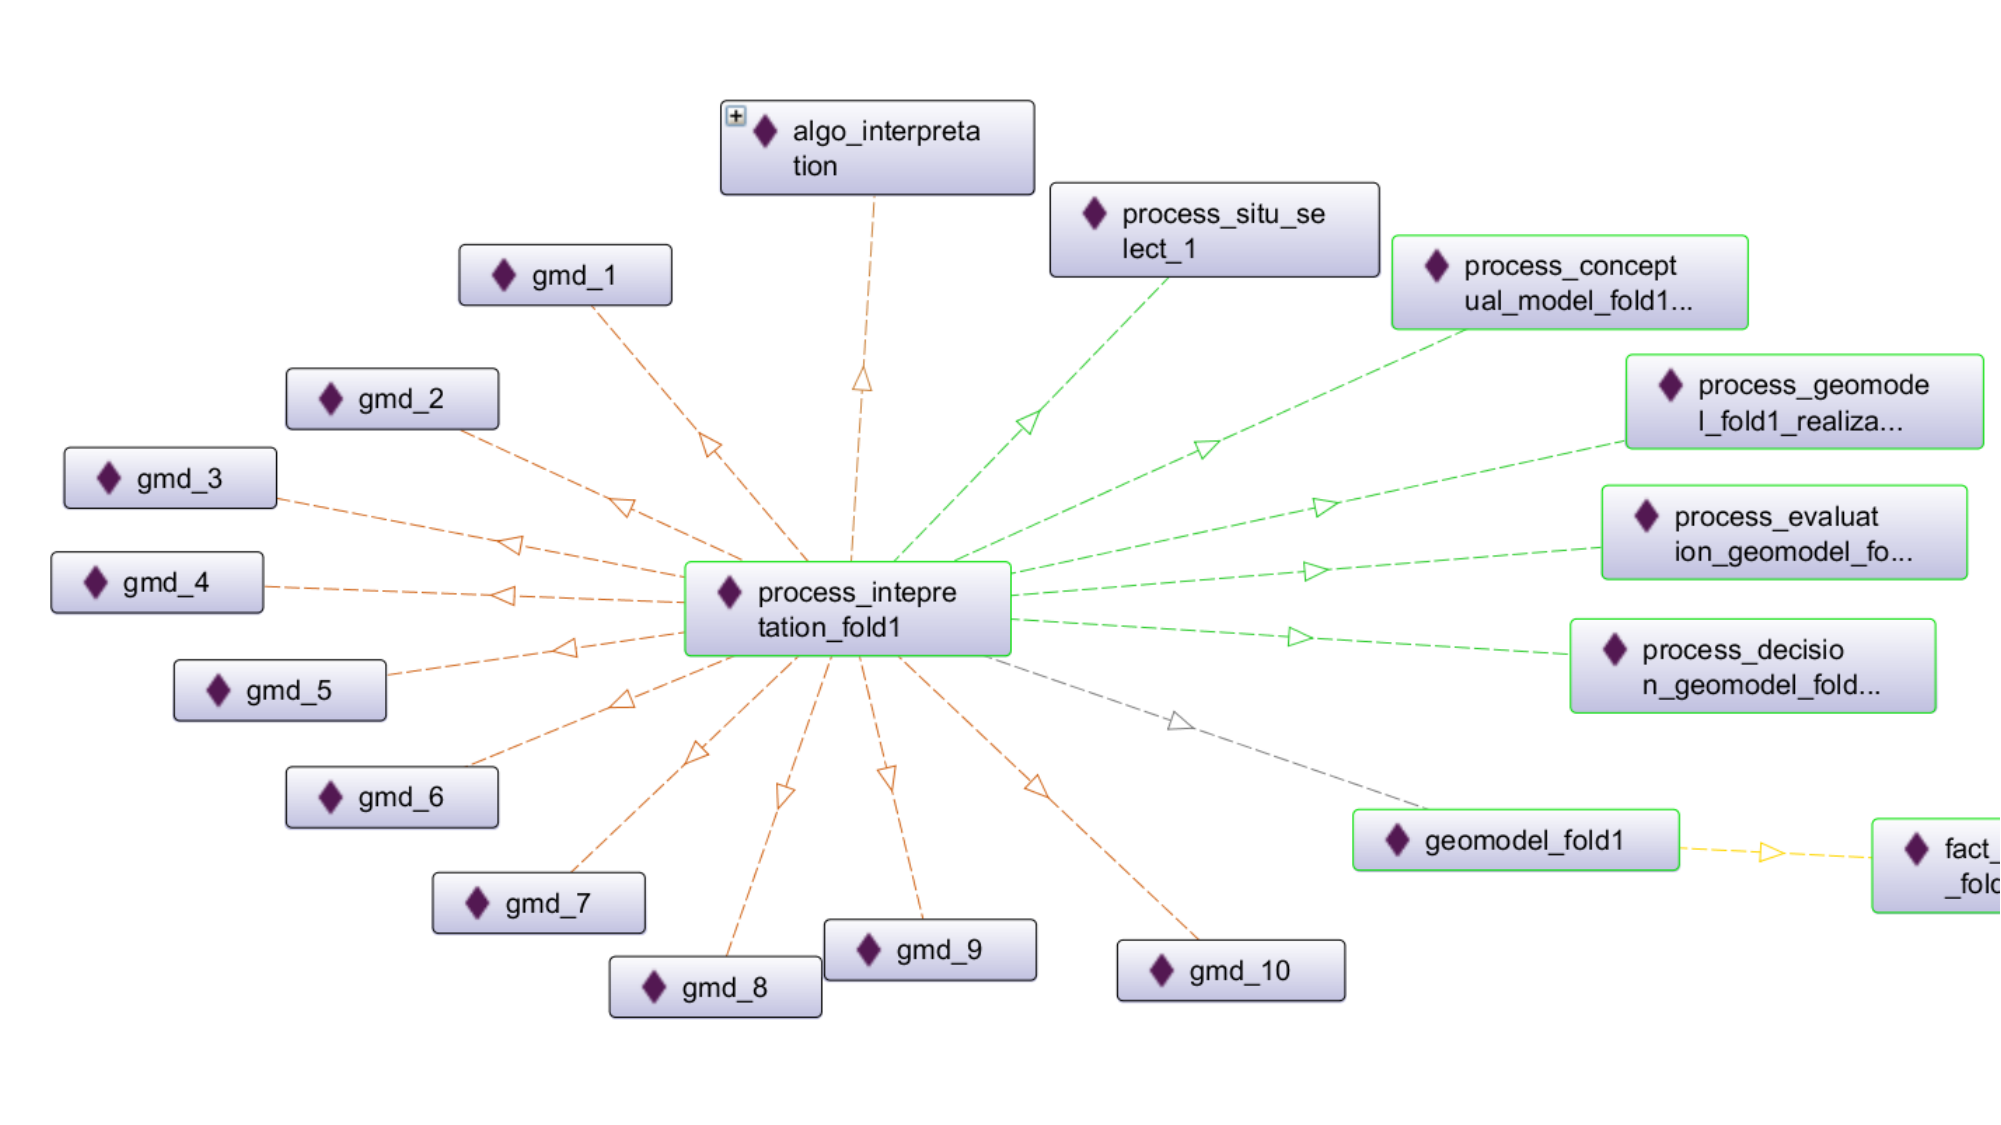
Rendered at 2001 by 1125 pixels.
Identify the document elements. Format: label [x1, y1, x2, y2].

picture [0, 89, 2000, 1036]
